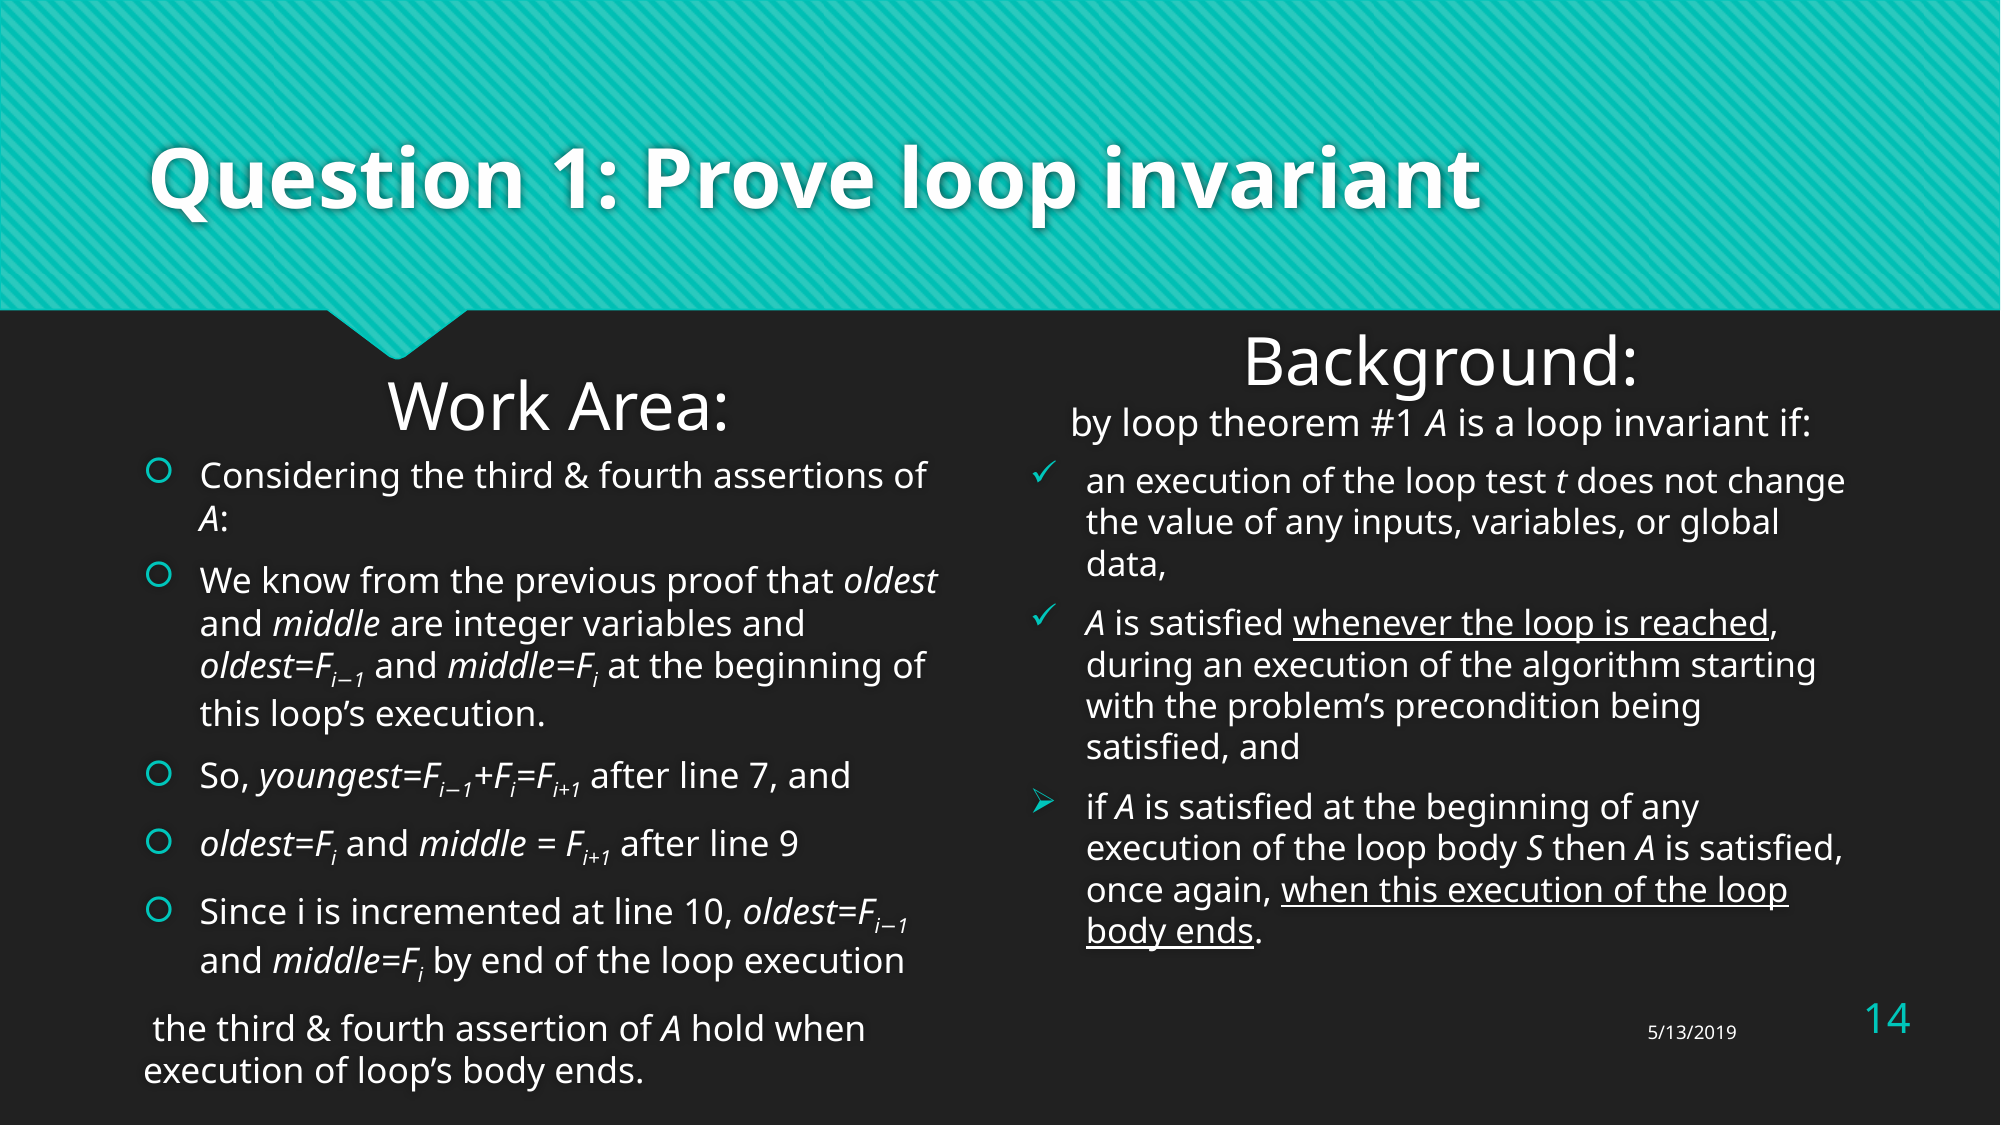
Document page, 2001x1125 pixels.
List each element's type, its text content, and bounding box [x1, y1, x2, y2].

list Work Area: [133, 356, 985, 452]
list an execution of the loop test t does not change the value of any inputs, variables, or global data, A is satisfied whenever the loop is reached, during an execution of the algorithm starting with the problem’s precondition being satisfied, and if A is satisfied at the beginning of any execution of the loop body S then A is satisfied, once again, when this execution of the loop body ends. [1014, 451, 1868, 962]
list Background: by loop theorem #1 A is a loop invariant if: [1014, 356, 1868, 445]
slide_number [1531, 991, 1751, 1051]
title Question 1: Prove loop invariant [132, 73, 1868, 233]
slide_number 14 [1751, 970, 1926, 1051]
